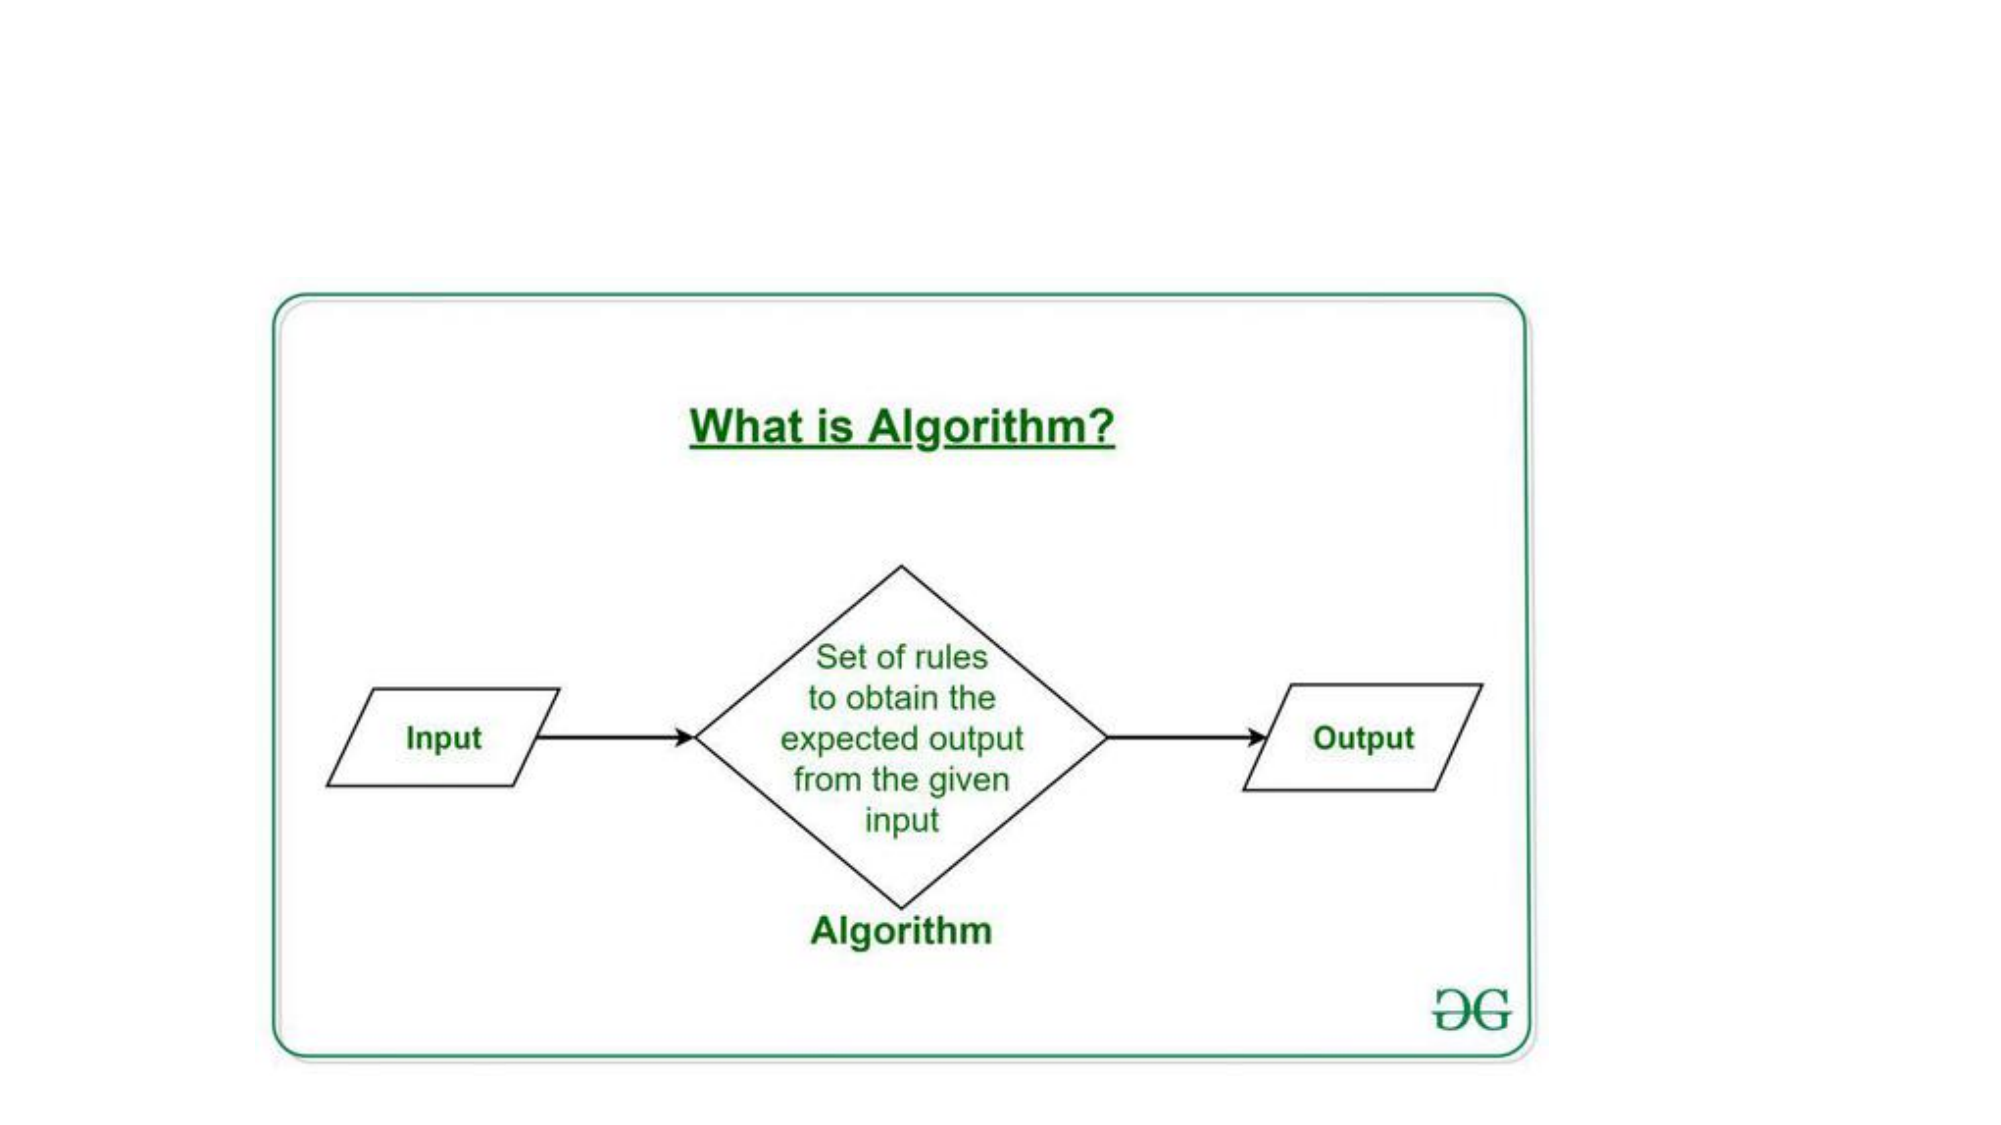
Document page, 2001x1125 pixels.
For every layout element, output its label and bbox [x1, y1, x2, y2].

list [255, 277, 1549, 1076]
